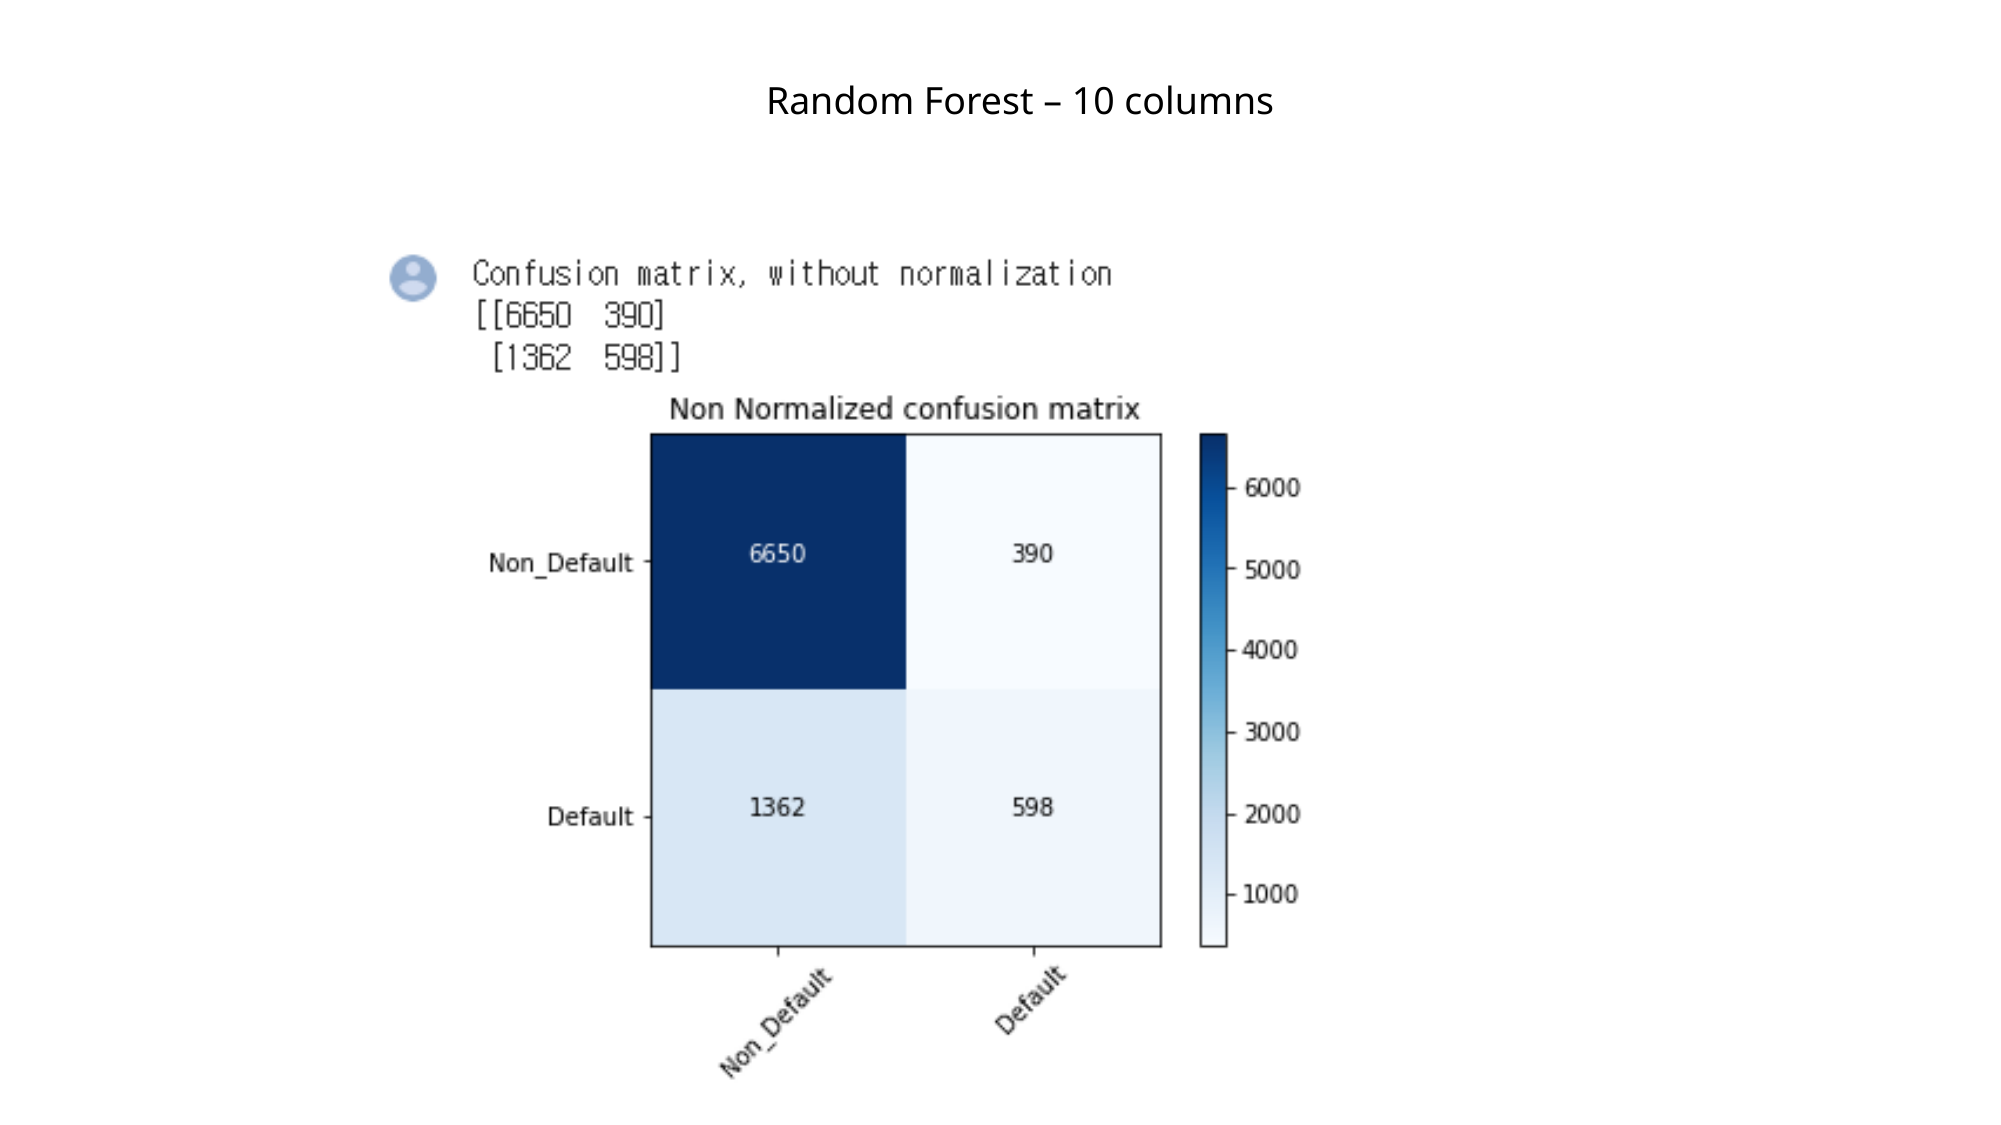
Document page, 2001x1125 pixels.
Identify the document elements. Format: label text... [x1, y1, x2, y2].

picture [380, 240, 1414, 1084]
text_box Random Forest – 10 columns [751, 69, 1290, 130]
